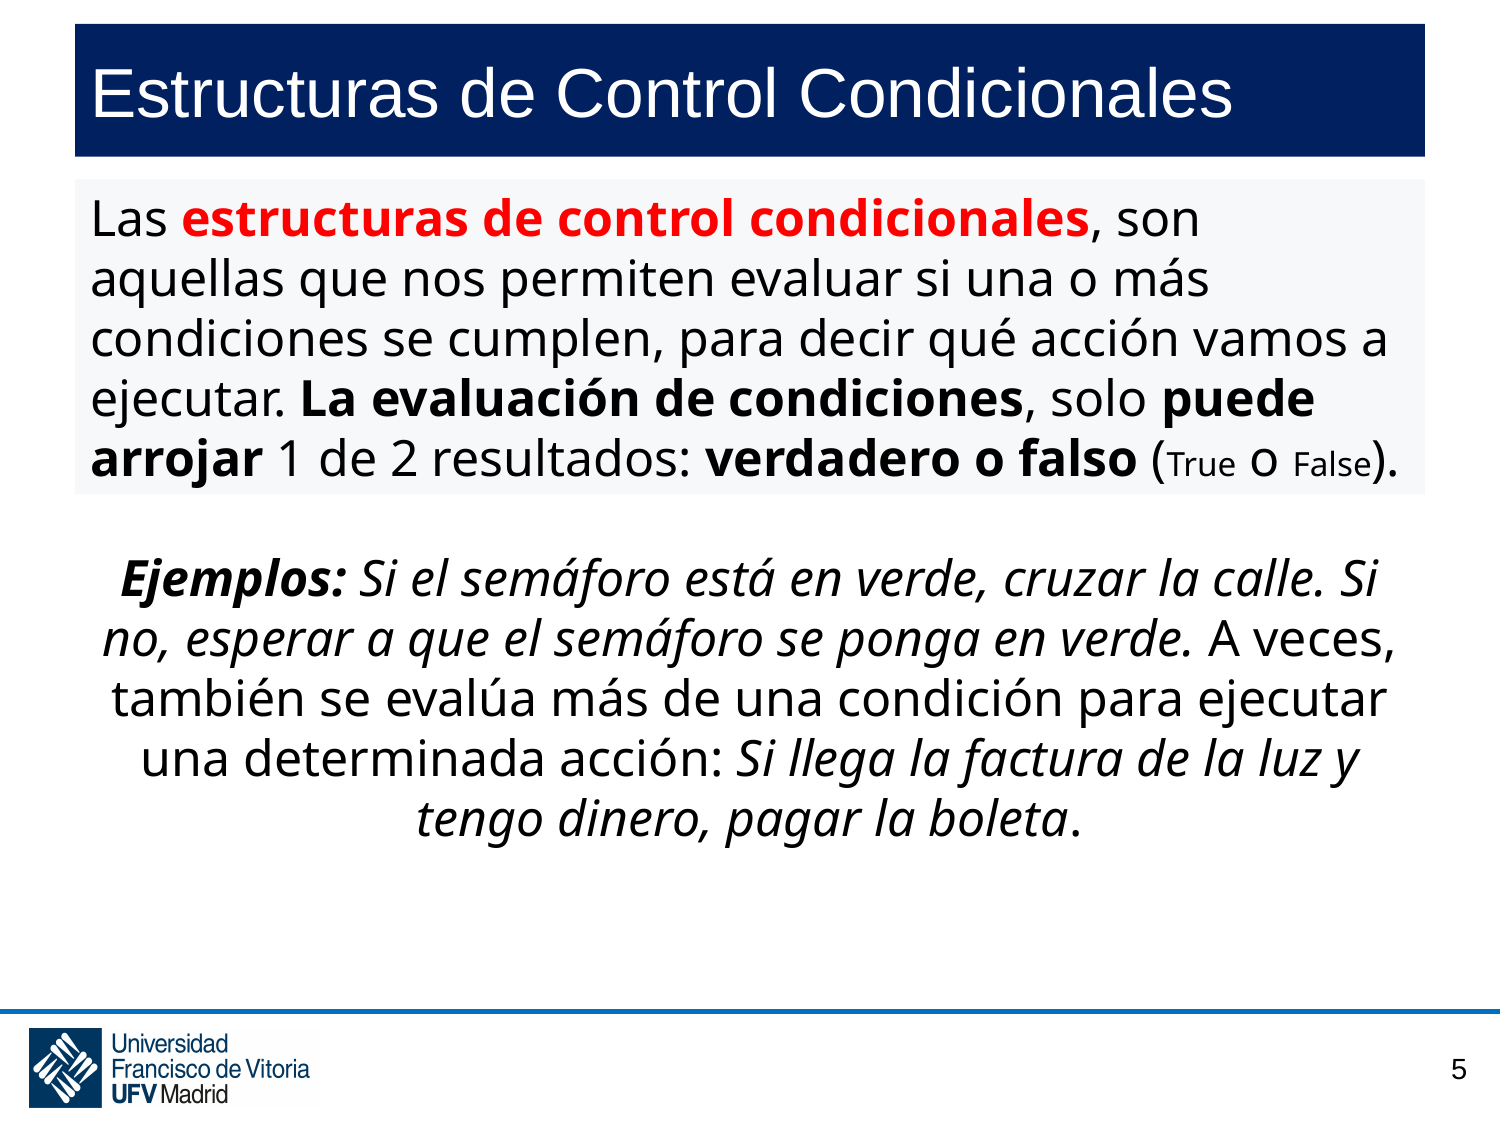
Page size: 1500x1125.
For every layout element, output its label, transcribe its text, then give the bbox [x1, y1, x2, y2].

text_box Las estructuras de control condicionales, son aquellas que nos permiten evaluar si una o más condiciones se cumplen, para decir qué acción vamos a ejecutar. La evaluación de condiciones, solo puede arrojar 1 de 2 resultados: verdadero o falso (True o False). [74, 179, 1425, 495]
title Estructuras de Control Condicionales [75, 23, 1425, 157]
picture [29, 1028, 319, 1108]
text_box Ejemplos: Si el semáforo está en verde, cruzar la calle. Si no, esperar a que el semáforo se ponga en verde. A veces, también se evalúa más de una condición para ejecutar una determinada acción: Si llega la factura de la luz y tengo dinero, pagar la boleta. [74, 538, 1425, 854]
slide_number 5 [1352, 1042, 1483, 1102]
